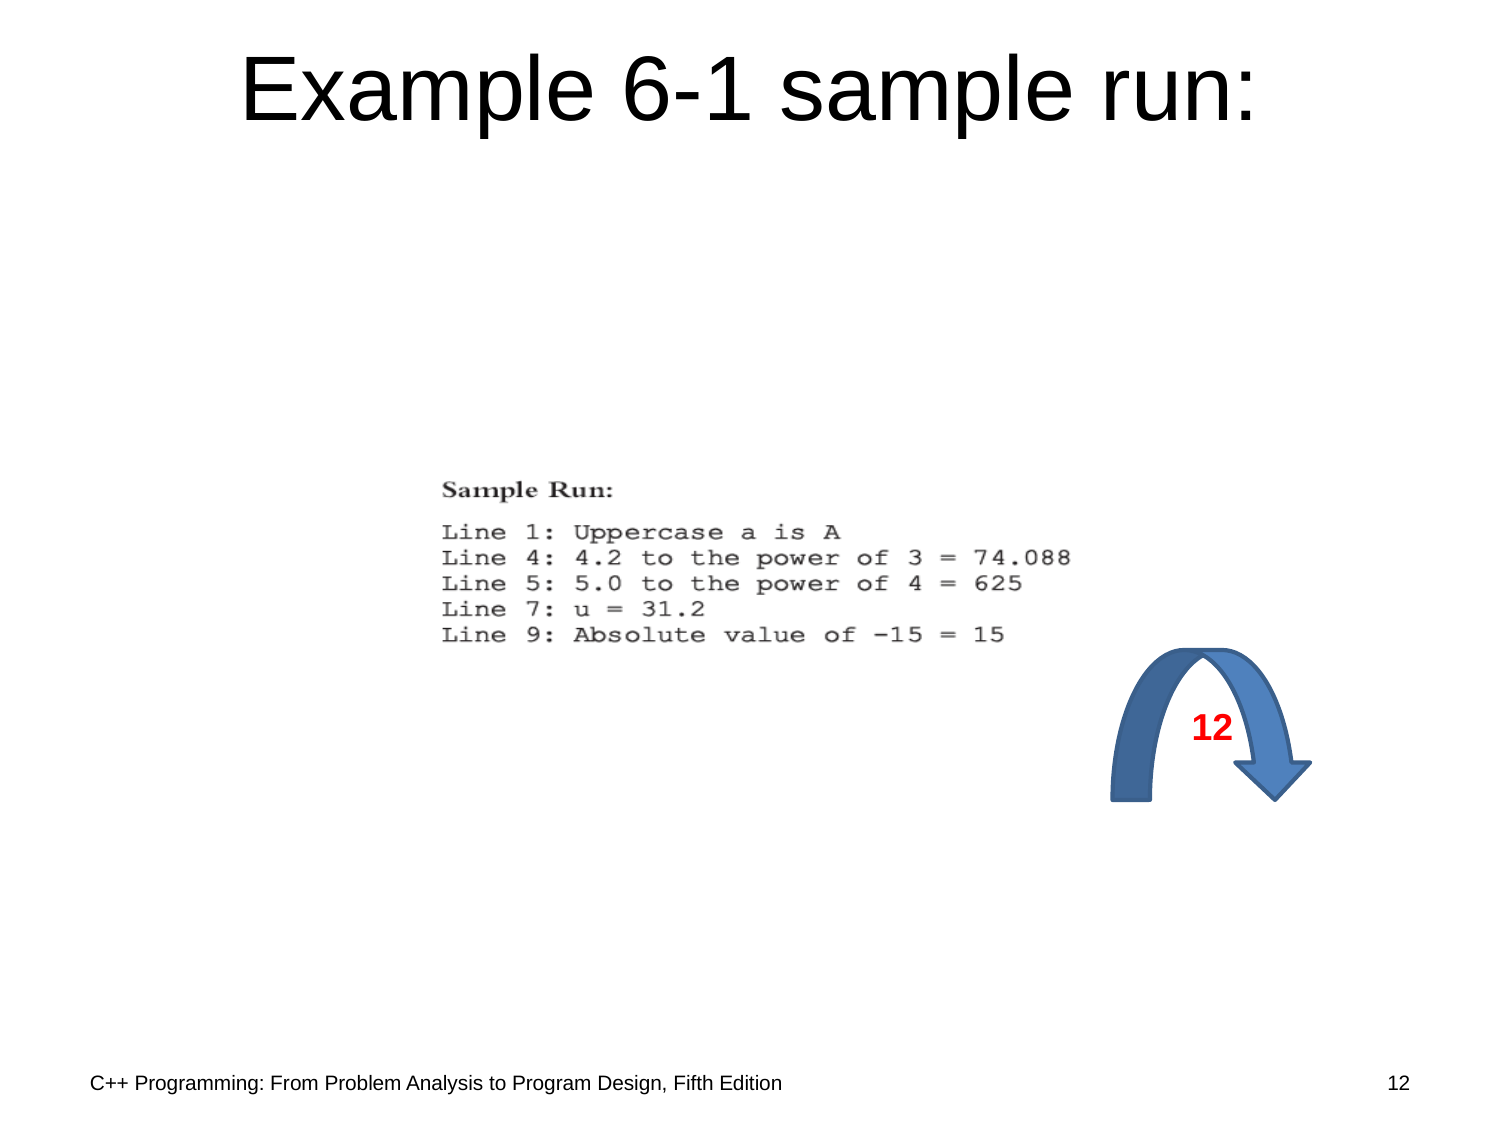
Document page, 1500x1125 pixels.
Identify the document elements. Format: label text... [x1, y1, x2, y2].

picture [433, 474, 1101, 649]
title Example 6-1 sample run: [75, 45, 1425, 233]
text_box 12 [1110, 647, 1313, 803]
